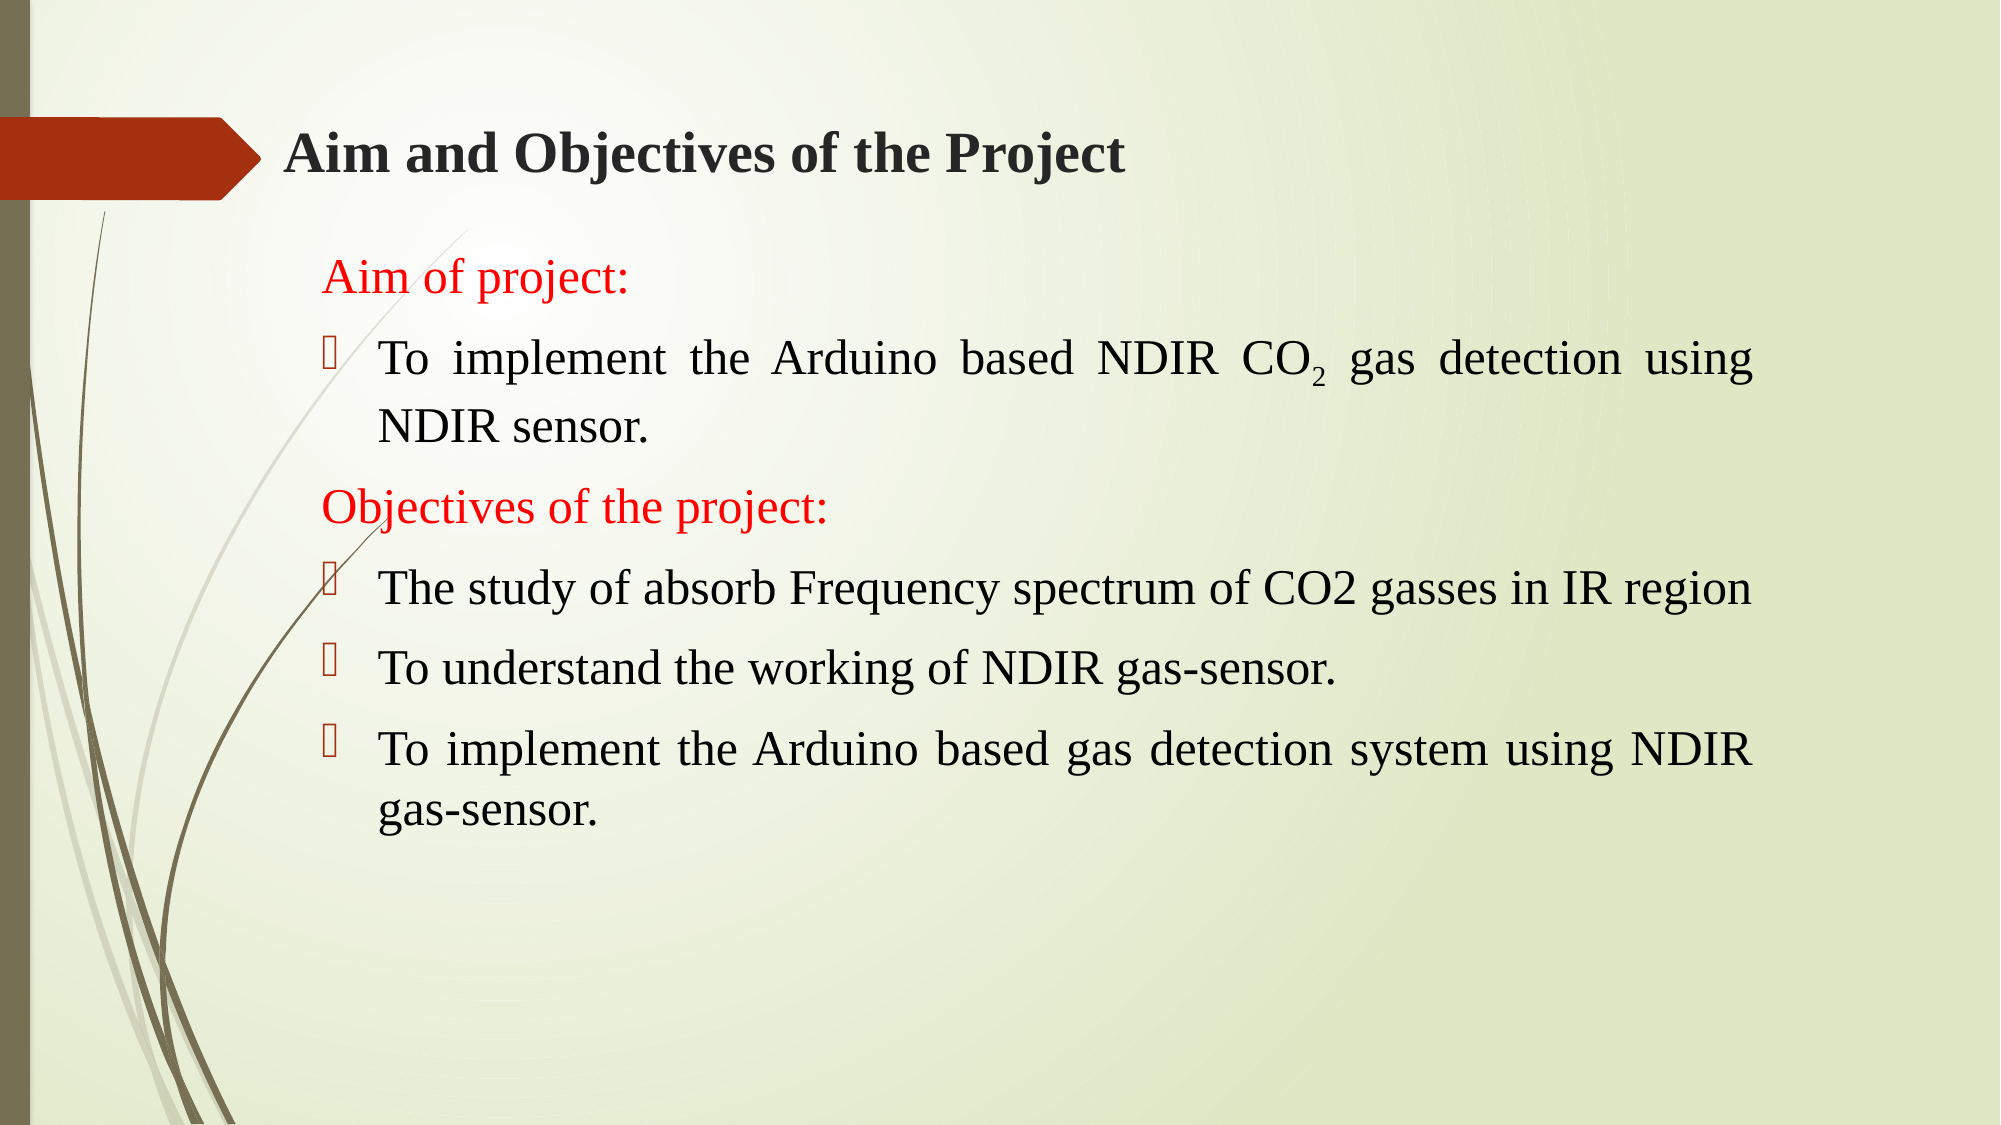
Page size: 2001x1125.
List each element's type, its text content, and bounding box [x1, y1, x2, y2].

title Aim and Objectives of the Project [269, 106, 1731, 236]
list Aim of project: To implement the Arduino based NDIR CO2 gas detection using NDIR sensor. Objectives of the project: The study of absorb Frequency spectrum of CO2 gasses in IR region To understand the working of NDIR gas-sensor. To implement the Arduino based gas detection system using NDIR gas-sensor. [306, 235, 1769, 1019]
